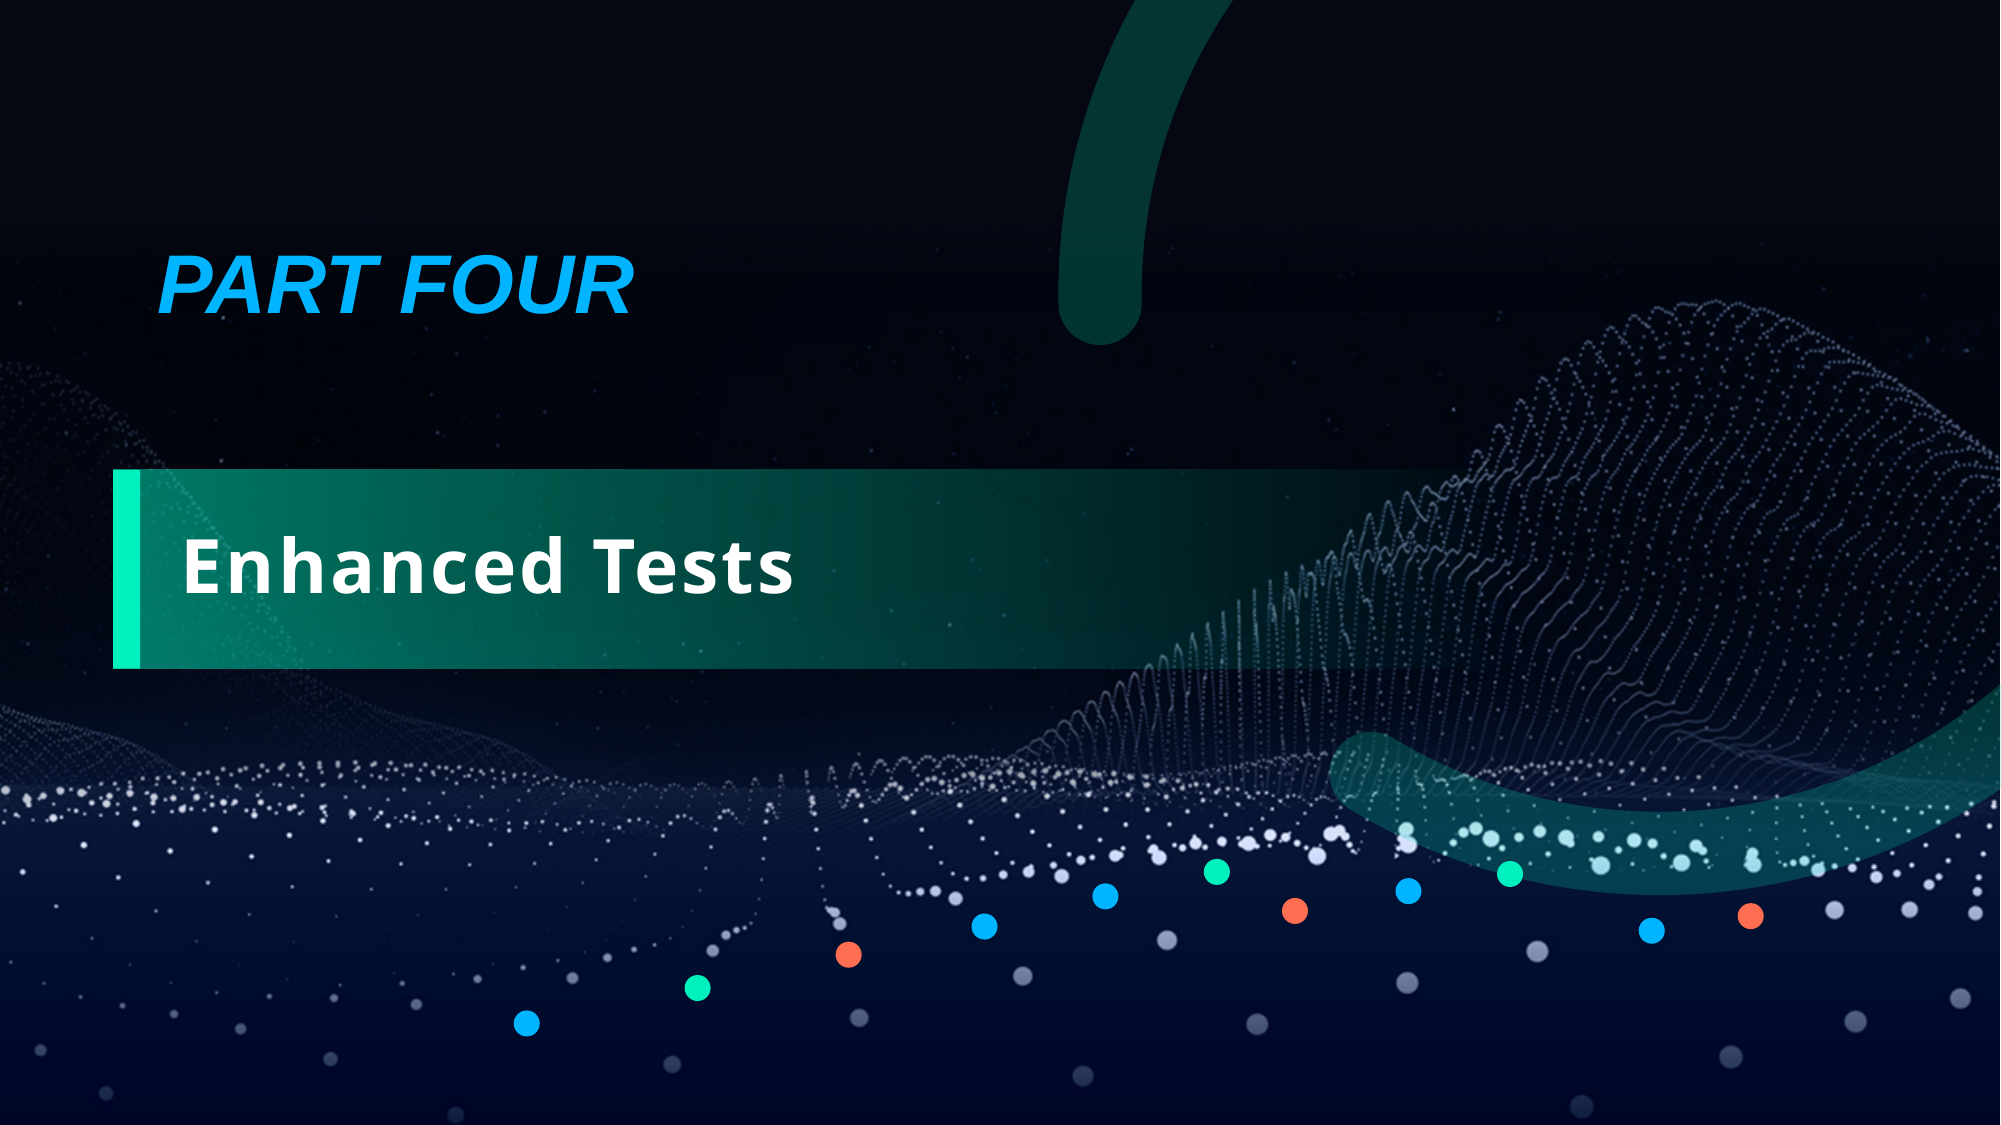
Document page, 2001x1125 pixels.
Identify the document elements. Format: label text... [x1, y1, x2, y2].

picture [0, 0, 2000, 1125]
list PART FOUR [142, 233, 740, 368]
title Enhanced Tests [165, 520, 821, 618]
